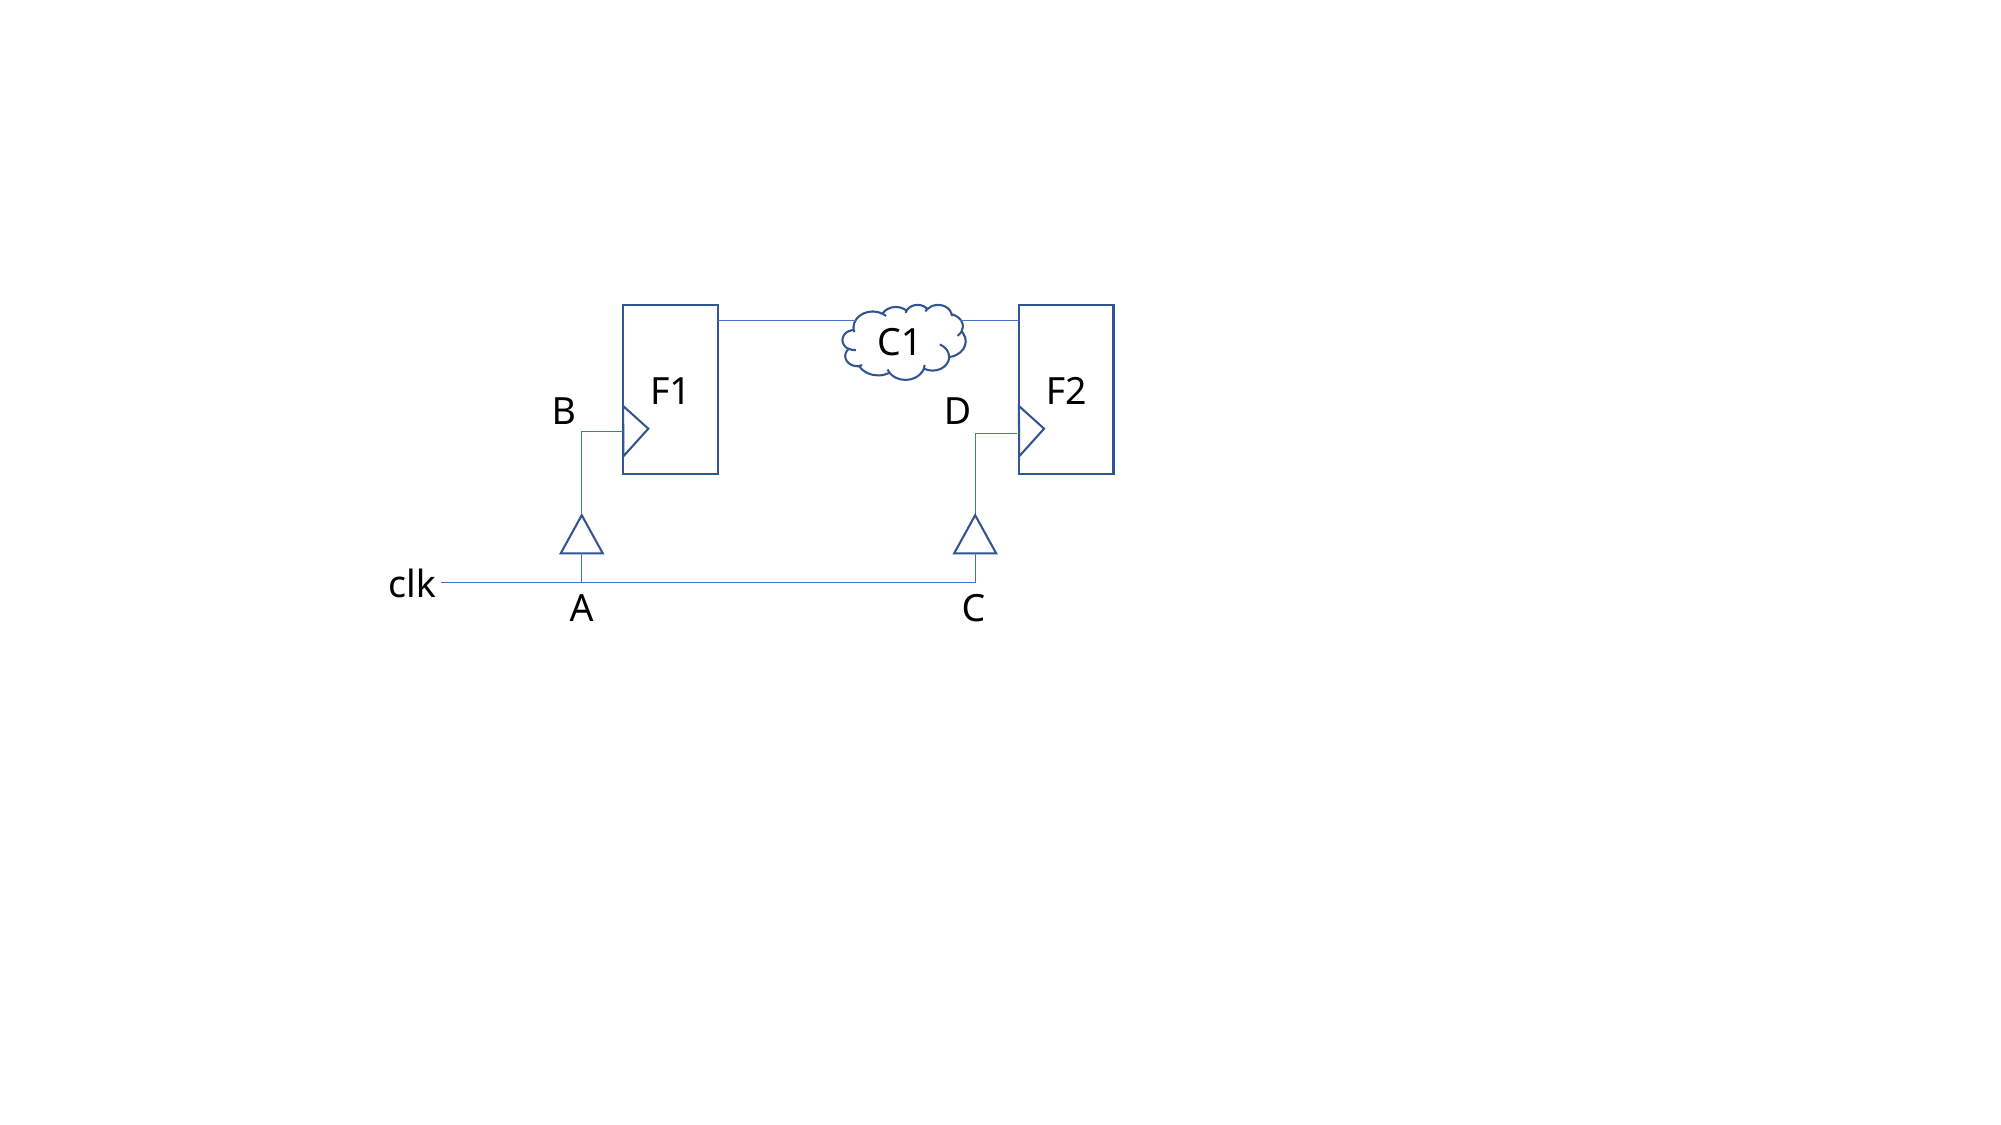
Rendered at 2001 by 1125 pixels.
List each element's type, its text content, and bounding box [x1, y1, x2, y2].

text_box A [554, 583, 609, 637]
text_box D [929, 379, 987, 440]
text_box A [582, 576, 609, 582]
text_box [622, 403, 650, 459]
text_box [952, 513, 999, 555]
text_box clk [373, 552, 451, 613]
text_box C [946, 576, 1001, 637]
text_box C1 [841, 303, 967, 381]
text_box B [536, 379, 591, 440]
text_box [1017, 403, 1046, 459]
text_box F1 [622, 304, 719, 475]
text_box F2 [1018, 304, 1115, 475]
text_box [558, 513, 605, 555]
text_box A [554, 576, 581, 582]
